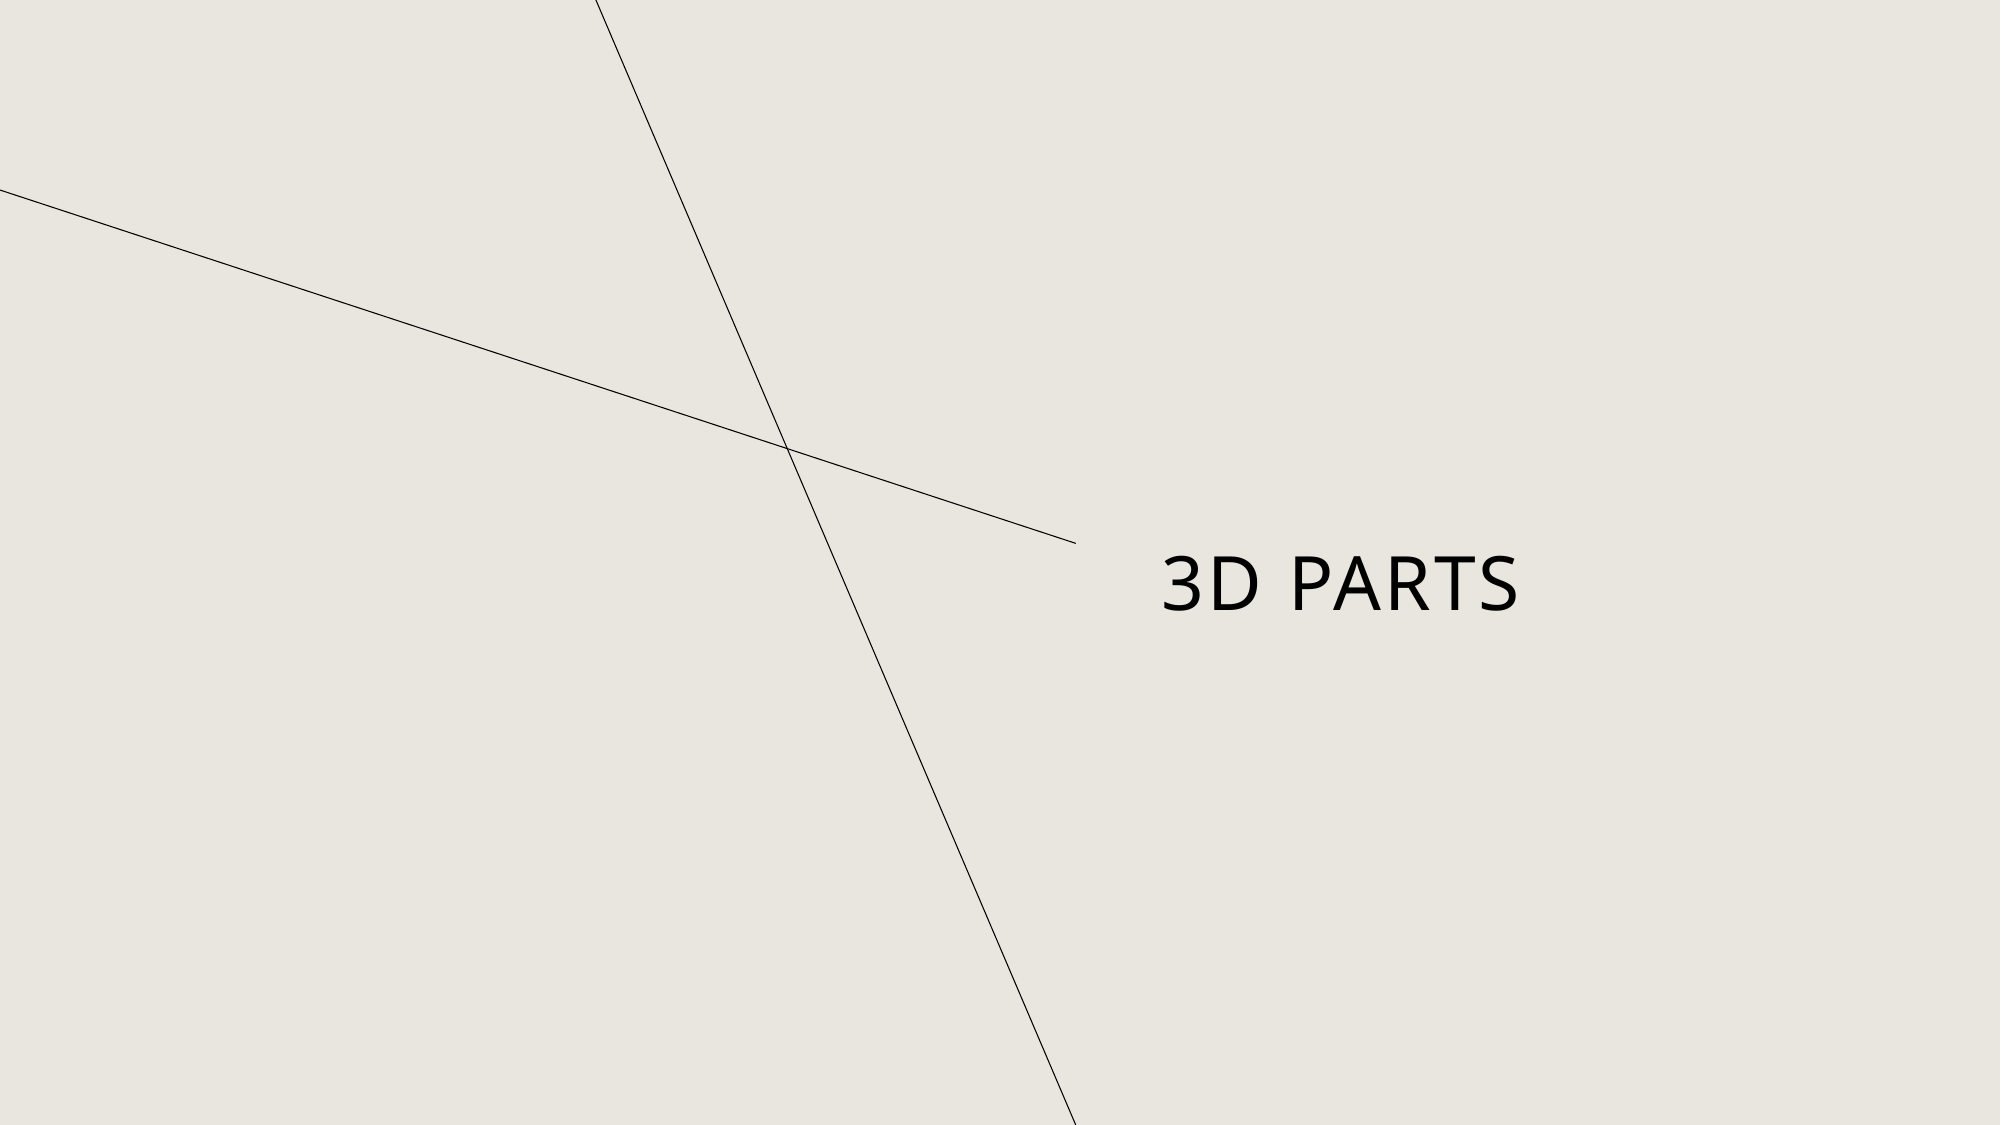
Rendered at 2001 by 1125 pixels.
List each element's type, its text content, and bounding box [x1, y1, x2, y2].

title 3D Parts [1146, 79, 1833, 634]
